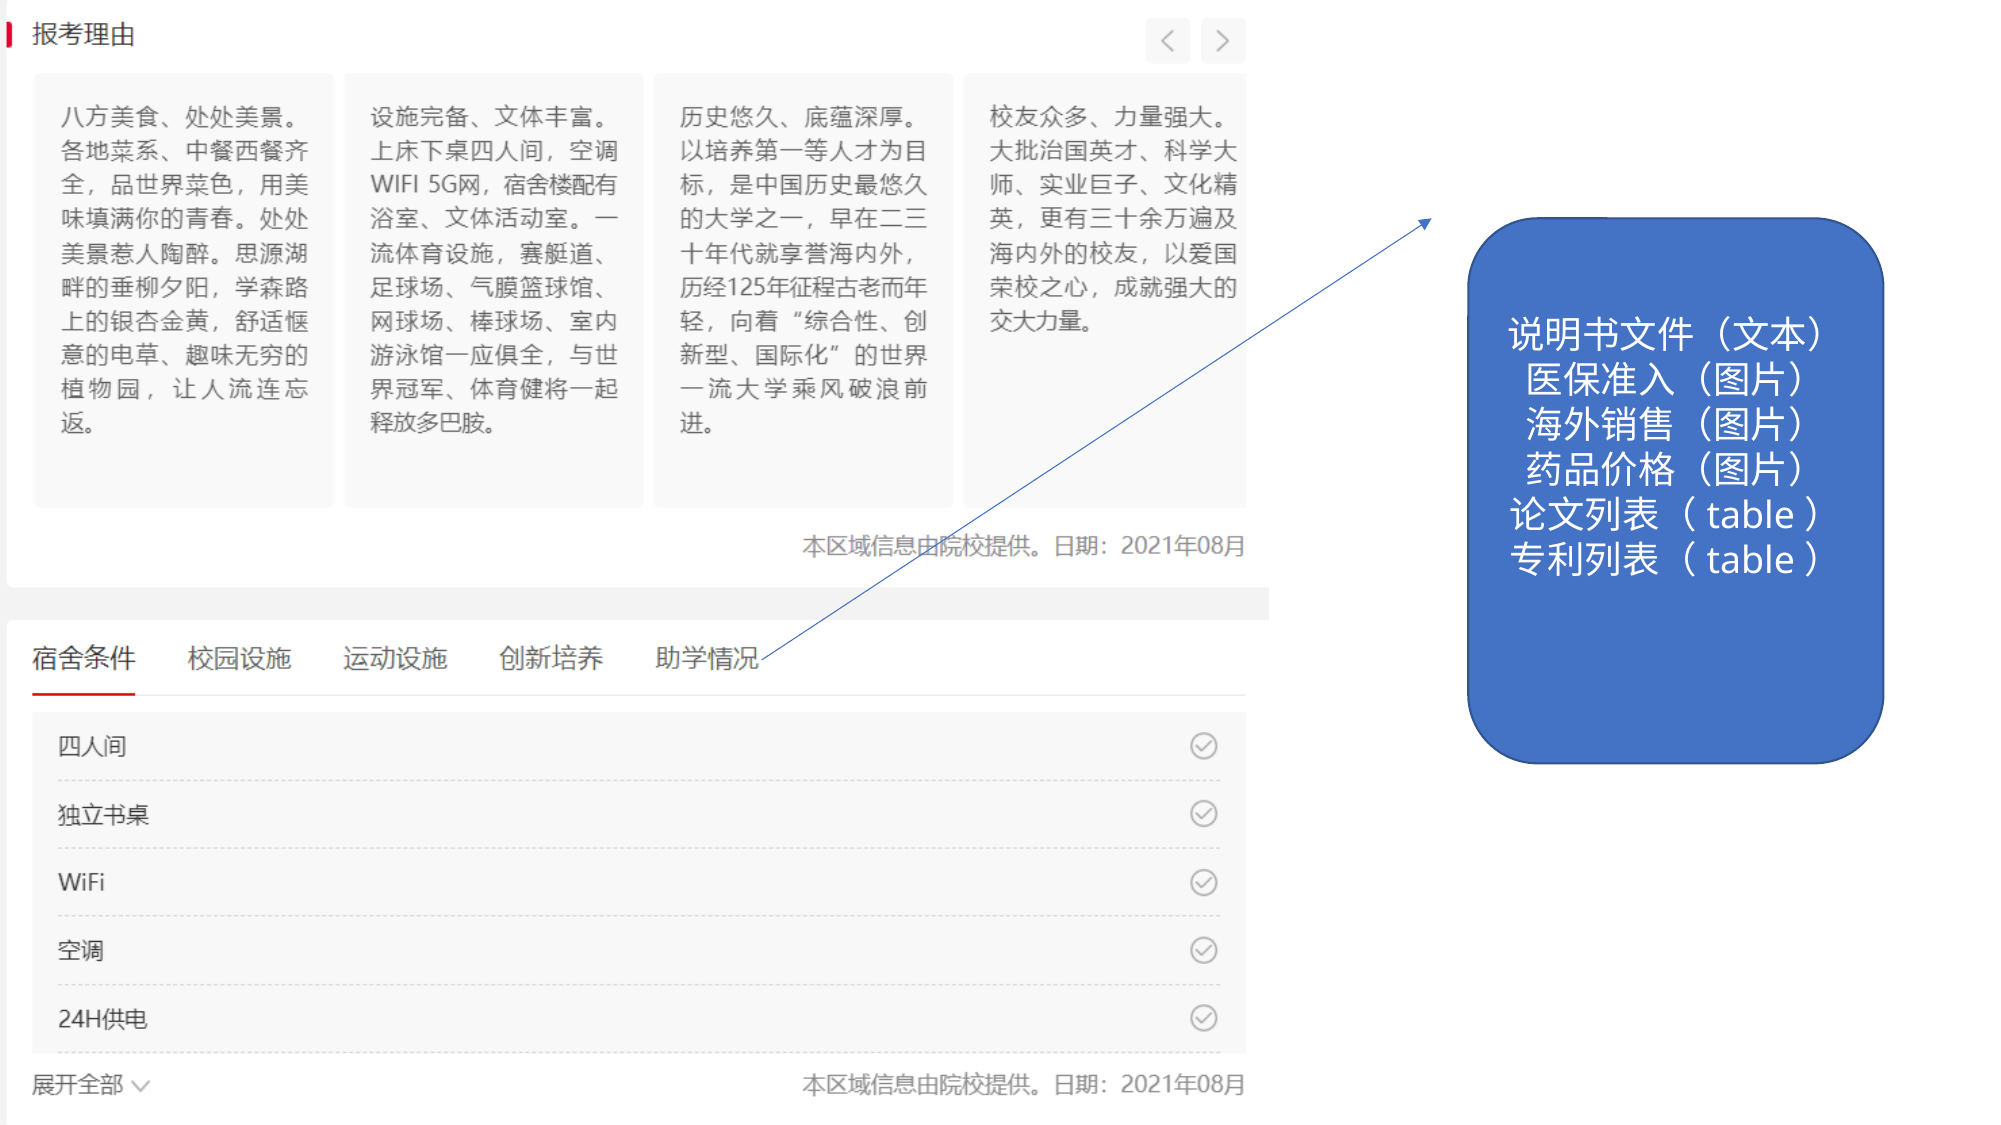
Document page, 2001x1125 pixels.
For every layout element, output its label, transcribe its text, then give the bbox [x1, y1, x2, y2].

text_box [761, 218, 1432, 660]
picture [0, 0, 1269, 1125]
text_box 说明书文件（文本） 医保准入（图片） 海外销售（图片） 药品价格（图片） 论文列表（table） 专利列表（table） [1467, 217, 1885, 765]
